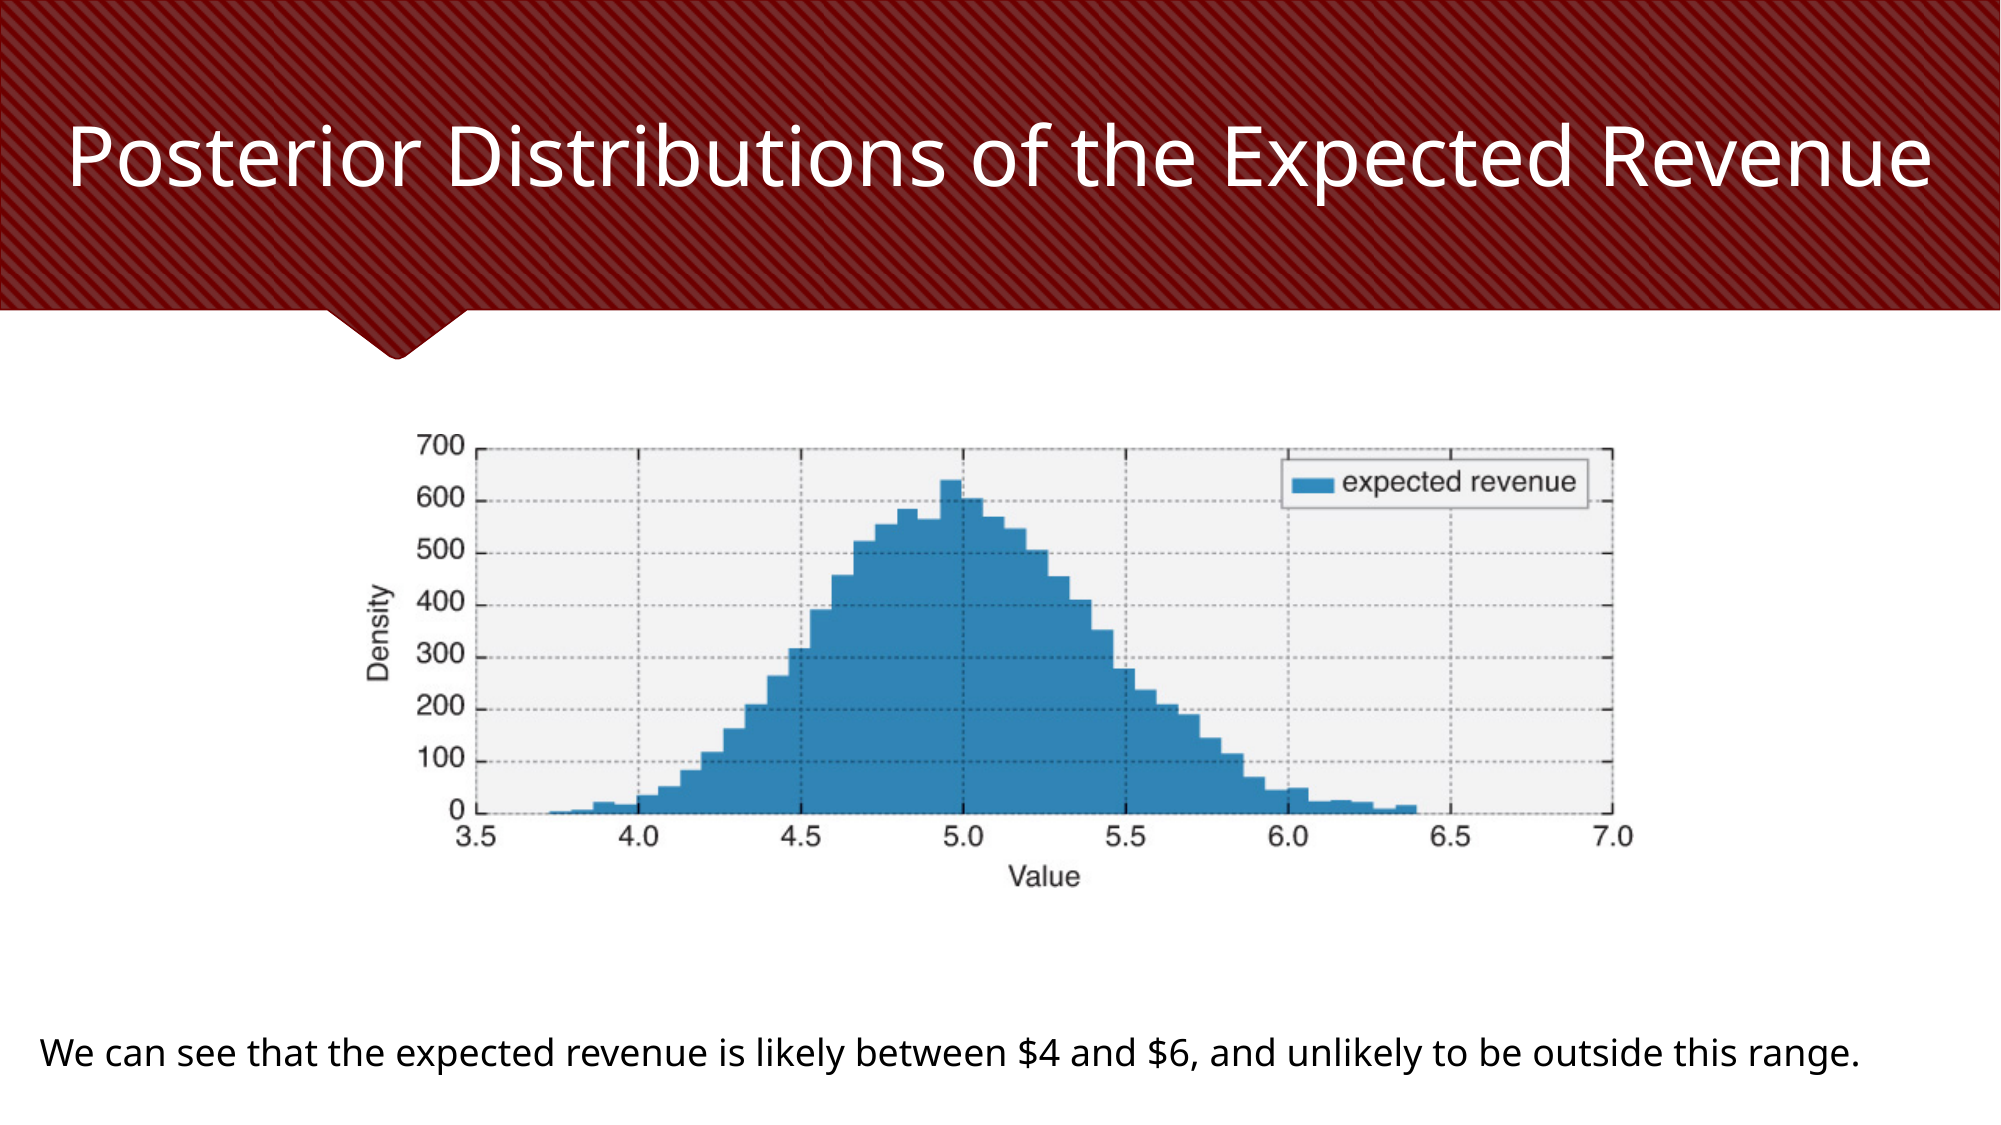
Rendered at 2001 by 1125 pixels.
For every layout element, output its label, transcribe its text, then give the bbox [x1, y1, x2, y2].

text_box We can see that the expected revenue is likely between $4 and $6, and unlikely to be outside this range. [24, 1021, 1975, 1082]
picture [366, 433, 1634, 888]
title Posterior Distributions of the Expected Revenue [50, 73, 2000, 233]
